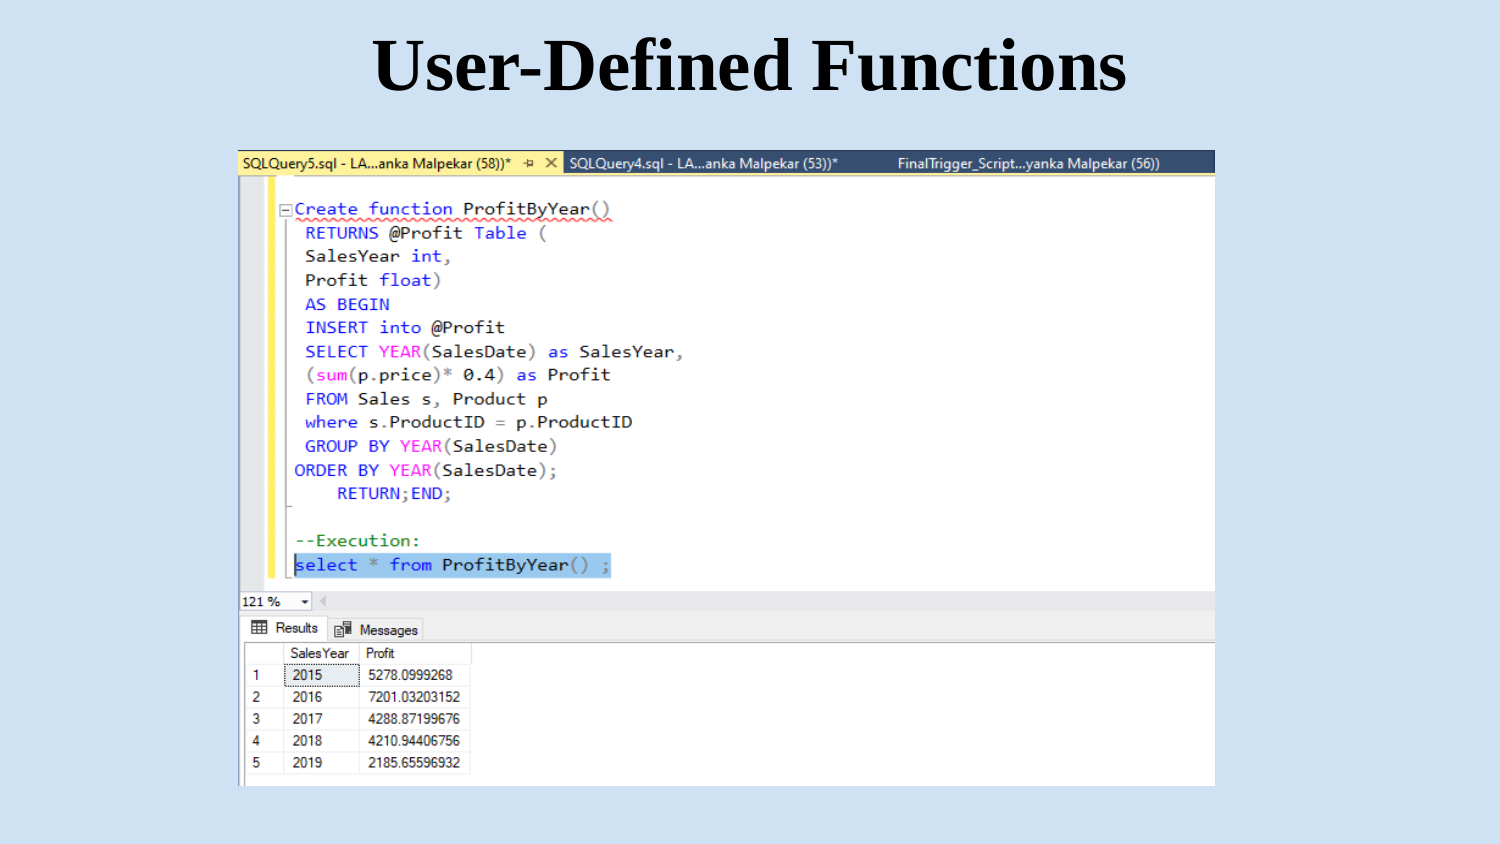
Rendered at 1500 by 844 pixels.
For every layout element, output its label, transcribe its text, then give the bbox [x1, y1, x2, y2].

text_box User-Defined Functions [0, 0, 1500, 197]
picture [238, 149, 1215, 786]
